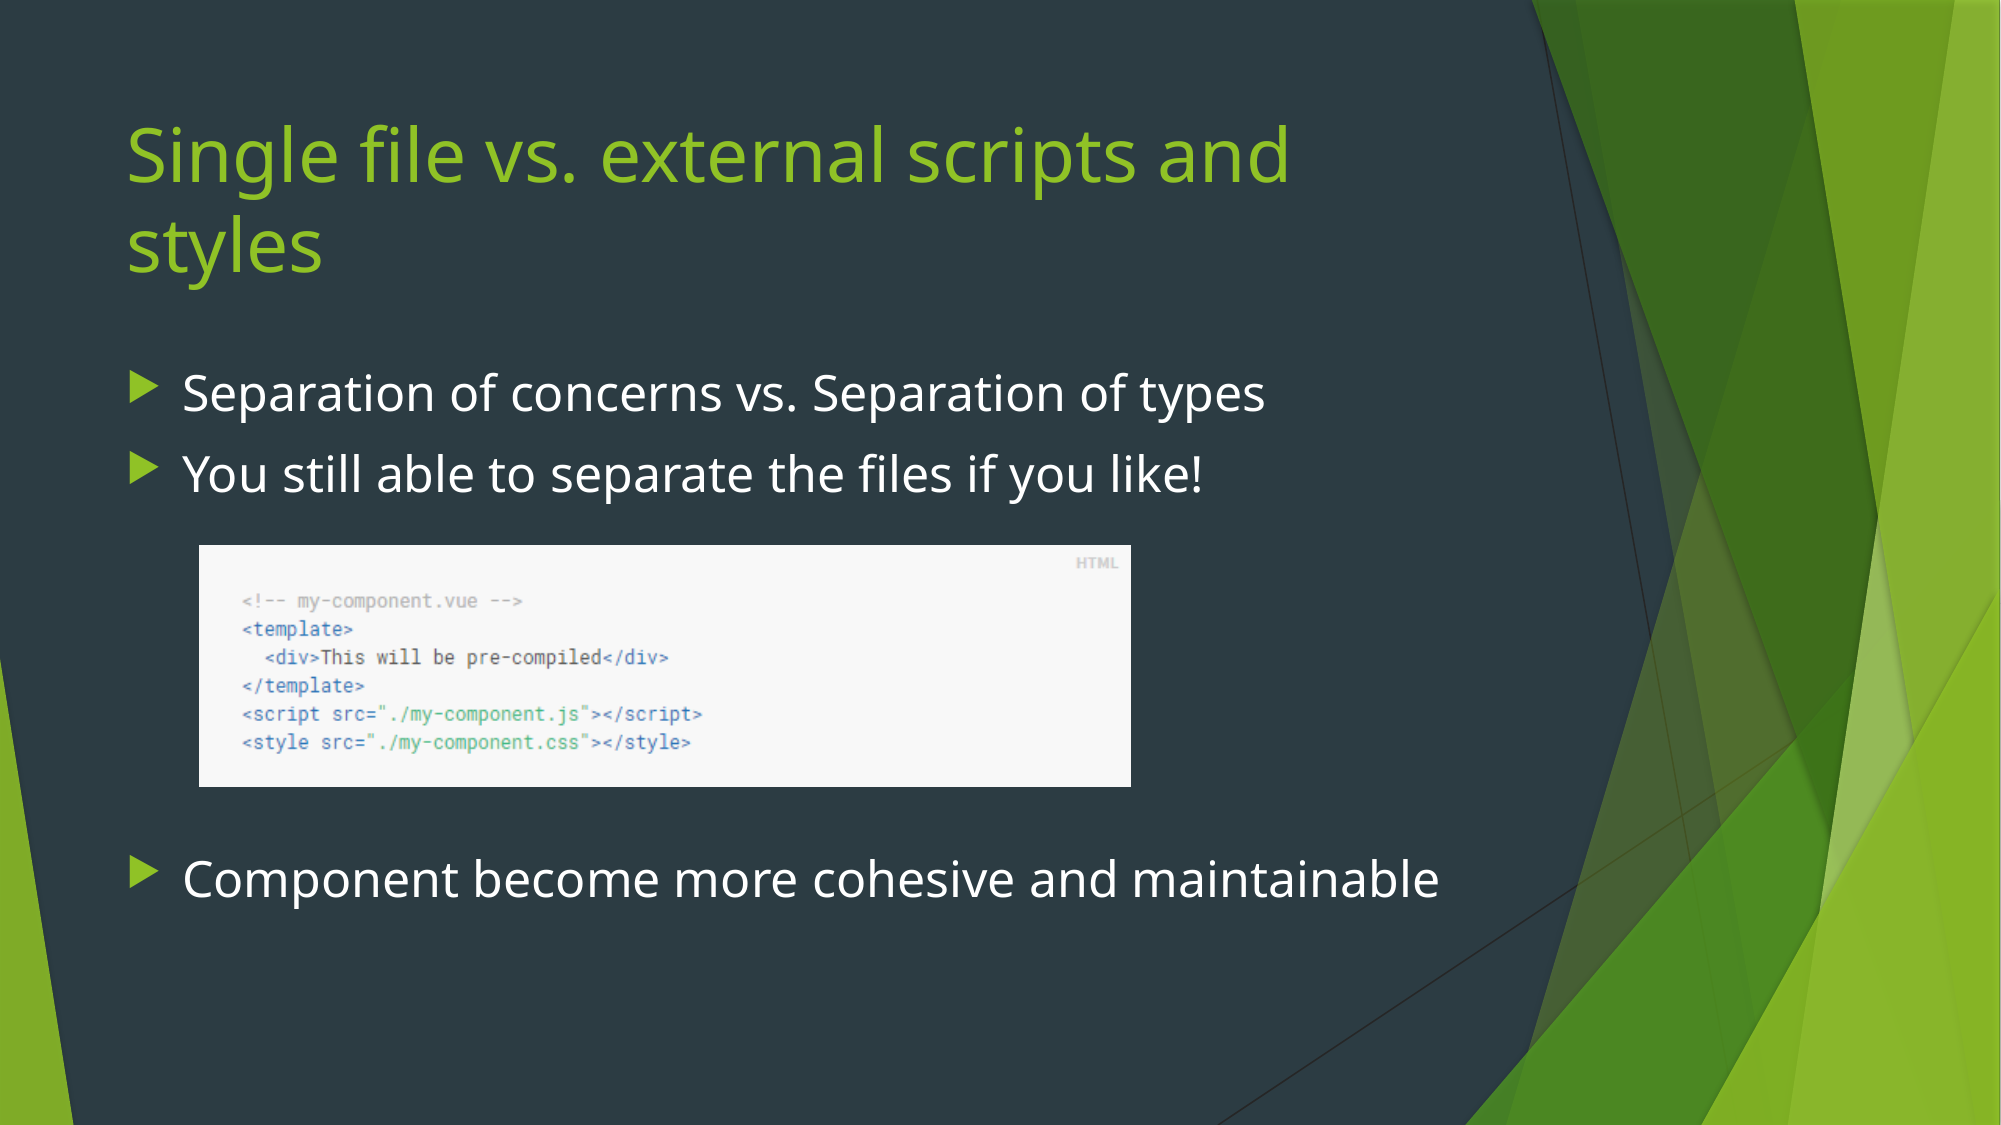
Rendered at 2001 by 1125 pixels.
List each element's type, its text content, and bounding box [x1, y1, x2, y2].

picture [199, 545, 1132, 788]
title Single file vs. external scripts and styles [111, 99, 1522, 317]
list Separation of concerns vs. Separation of types You still able to separate the files if you like! Component become more cohesive and maintainable [111, 354, 1522, 992]
